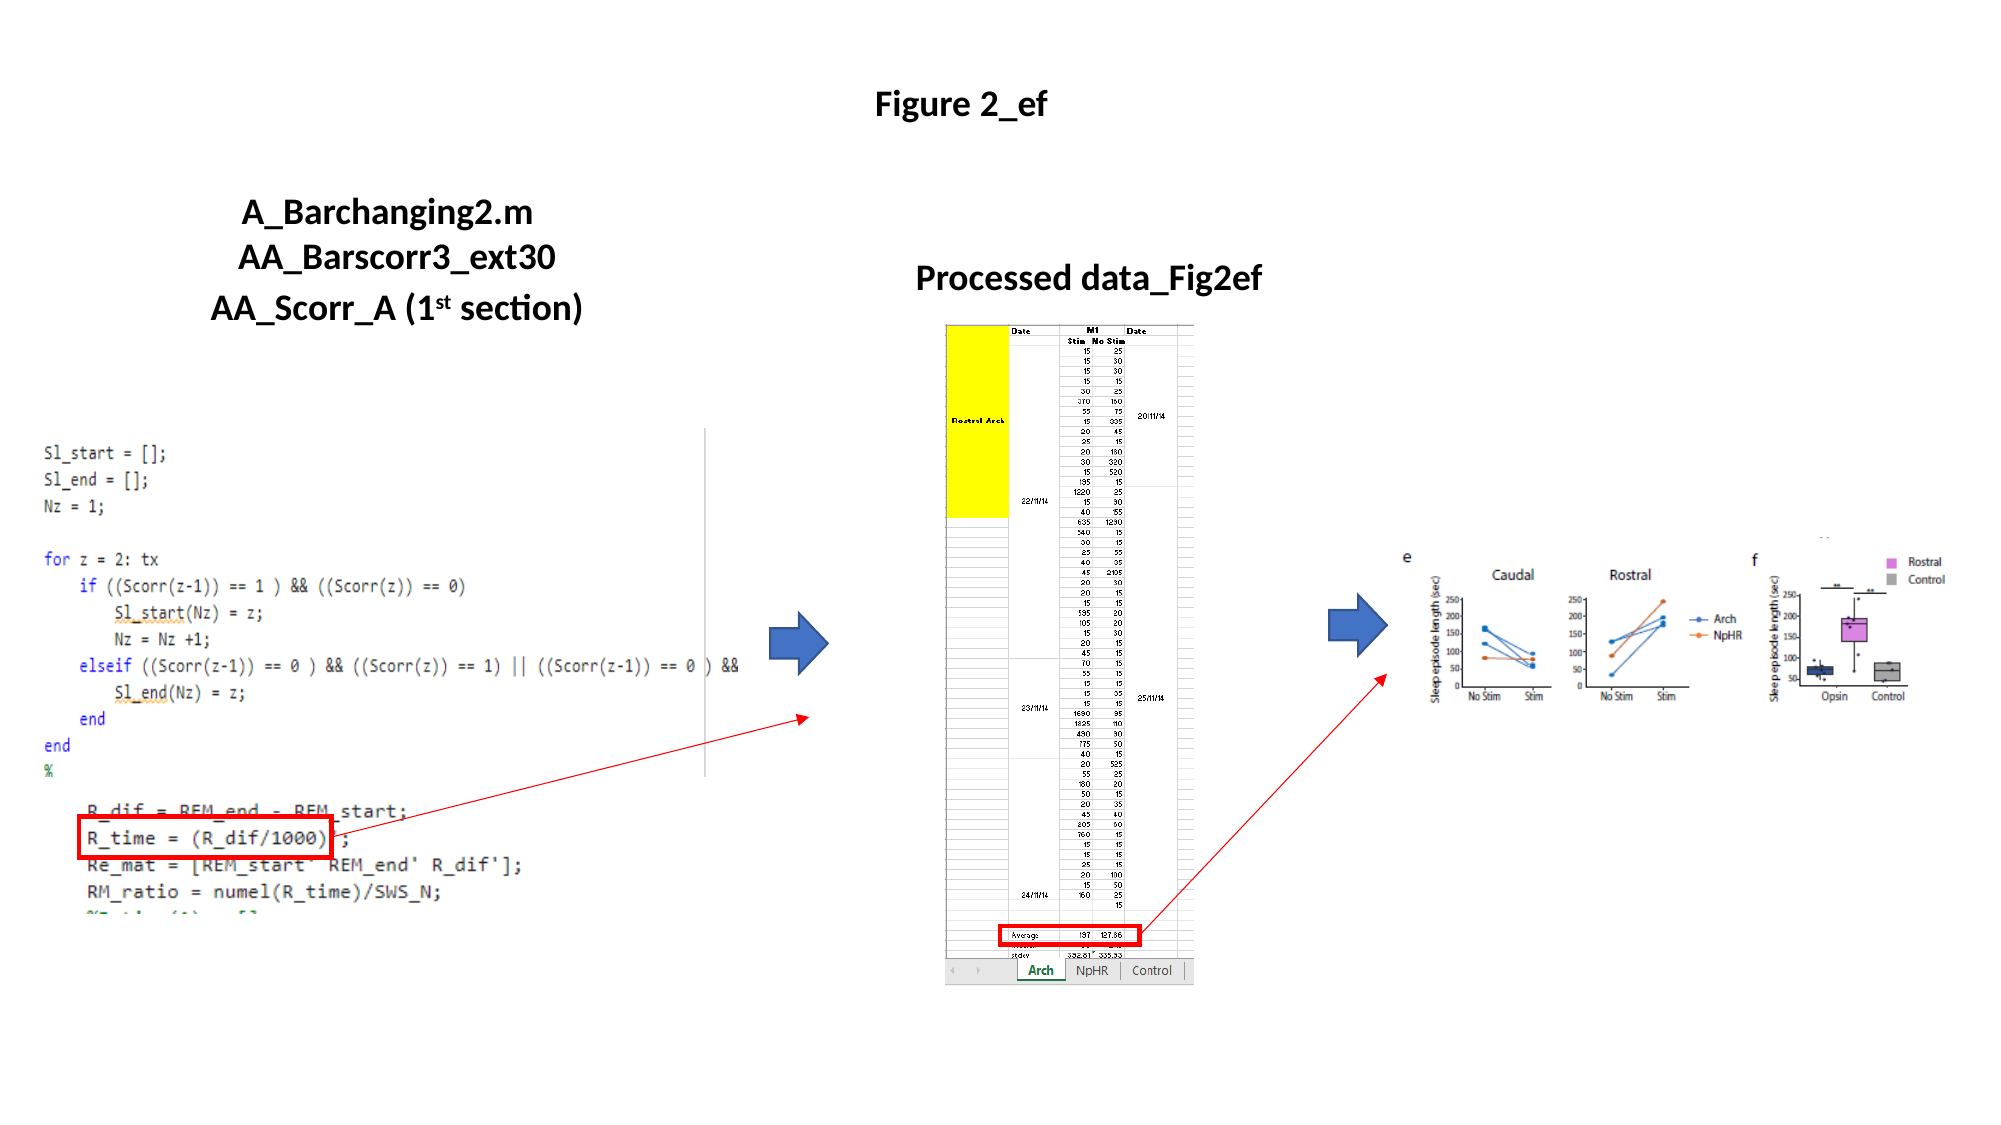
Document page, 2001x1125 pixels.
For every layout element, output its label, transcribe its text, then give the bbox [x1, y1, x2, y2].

picture [945, 324, 1194, 986]
text_box Figure 2_ef [860, 71, 1063, 132]
text_box Processed data_Fig2ef [901, 245, 1278, 305]
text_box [1139, 673, 1387, 936]
picture [31, 427, 738, 777]
text_box [1328, 592, 1389, 659]
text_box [331, 716, 810, 838]
picture [59, 791, 531, 914]
picture [1391, 537, 1955, 717]
text_box A_Barchanging2.m [226, 179, 549, 224]
text_box AA_Scorr_A (1st section) [195, 275, 608, 336]
text_box [769, 610, 830, 677]
text_box AA_Barscorr3_ext30 [223, 224, 580, 285]
